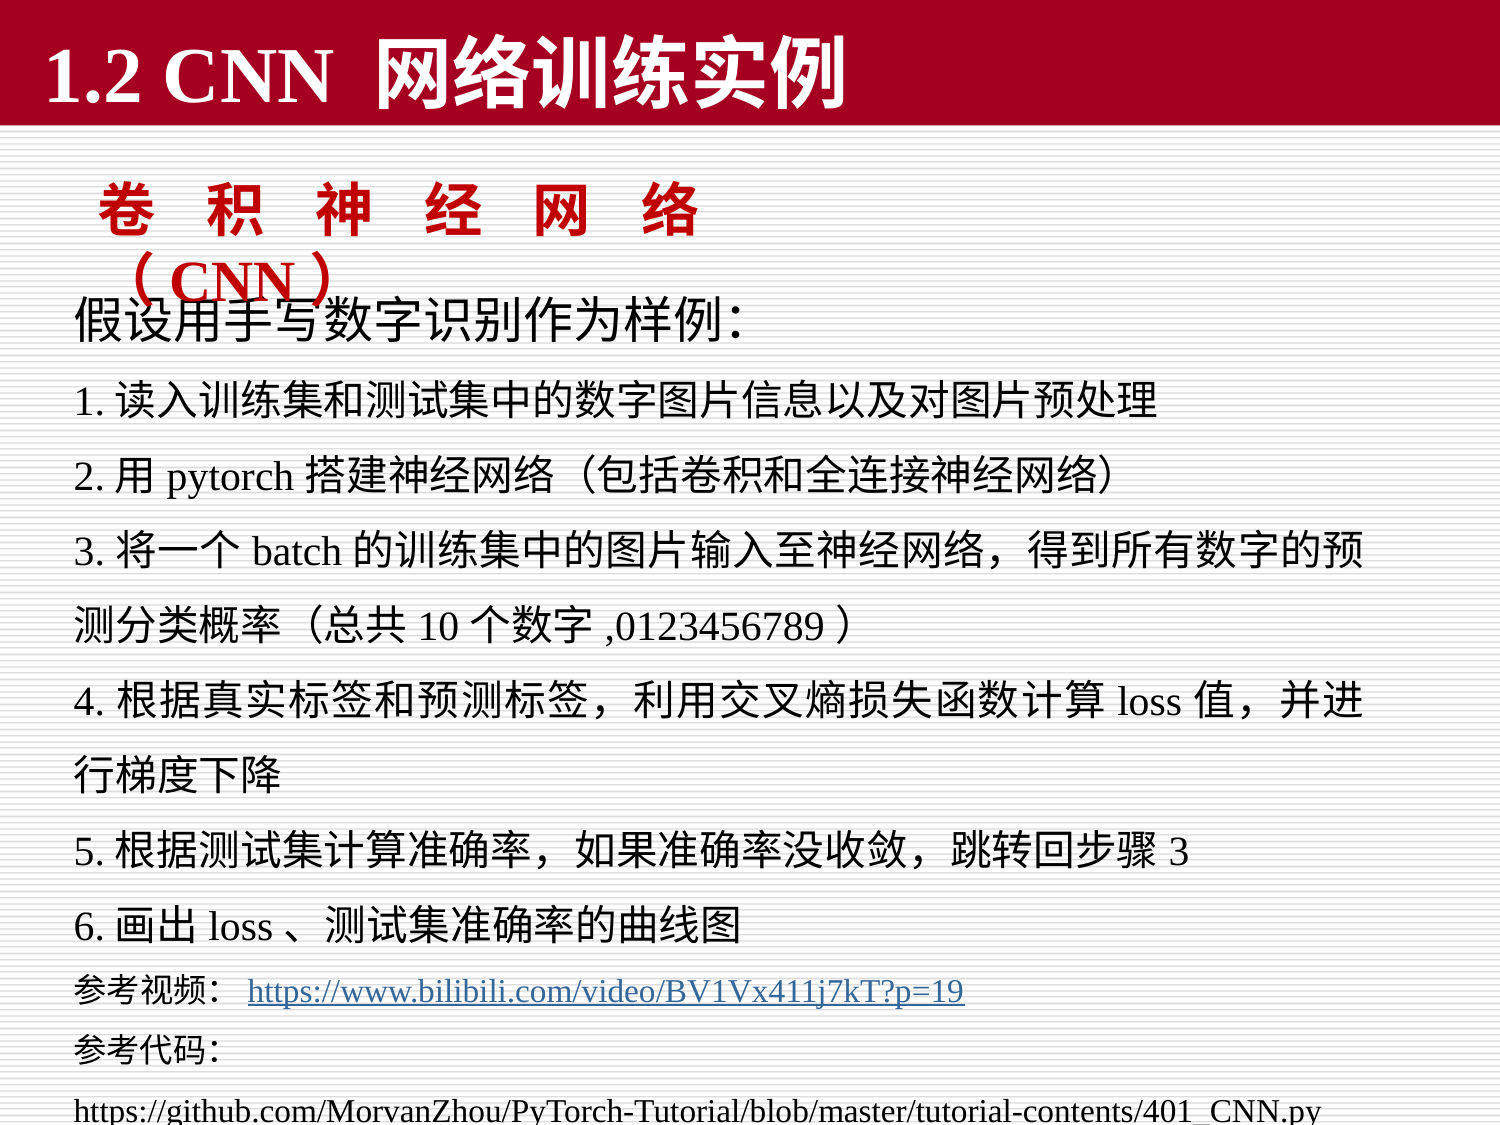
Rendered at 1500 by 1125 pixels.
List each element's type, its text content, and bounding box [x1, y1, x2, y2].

text_box 卷积神经网络（CNN） [82, 165, 715, 321]
text_box 假设用手写数字识别作为样例： 1.读入训练集和测试集中的数字图片信息以及对图片预处理 2.用pytorch搭建神经网络（包括卷积和全连接神经网络） 3.将一个batch的训练集中的图片输入至神经网络，得到所有数字的预测分类概率（总共10个数字,0123456789） 4.根据真实标签和预测标签，利用交叉熵损失函数计算loss值，并进行梯度下降 5.根据测试集计算准确率，如果准确率没收敛，跳转回步骤3 6.画出loss、测试集准确率的曲线图 参考视频：https://www.bilibili.com/video/BV1Vx411j7kT?p=19 参考代码： https://github.com/MorvanZhou/PyTorch-Tutorial/blob/master/tutorial-contents/401_CNN.py [58, 251, 1380, 1125]
title 1.2 CNN 网络训练实例 [0, 0, 1500, 126]
picture [0, 126, 1500, 1125]
slide_number [1380, 1052, 1471, 1112]
